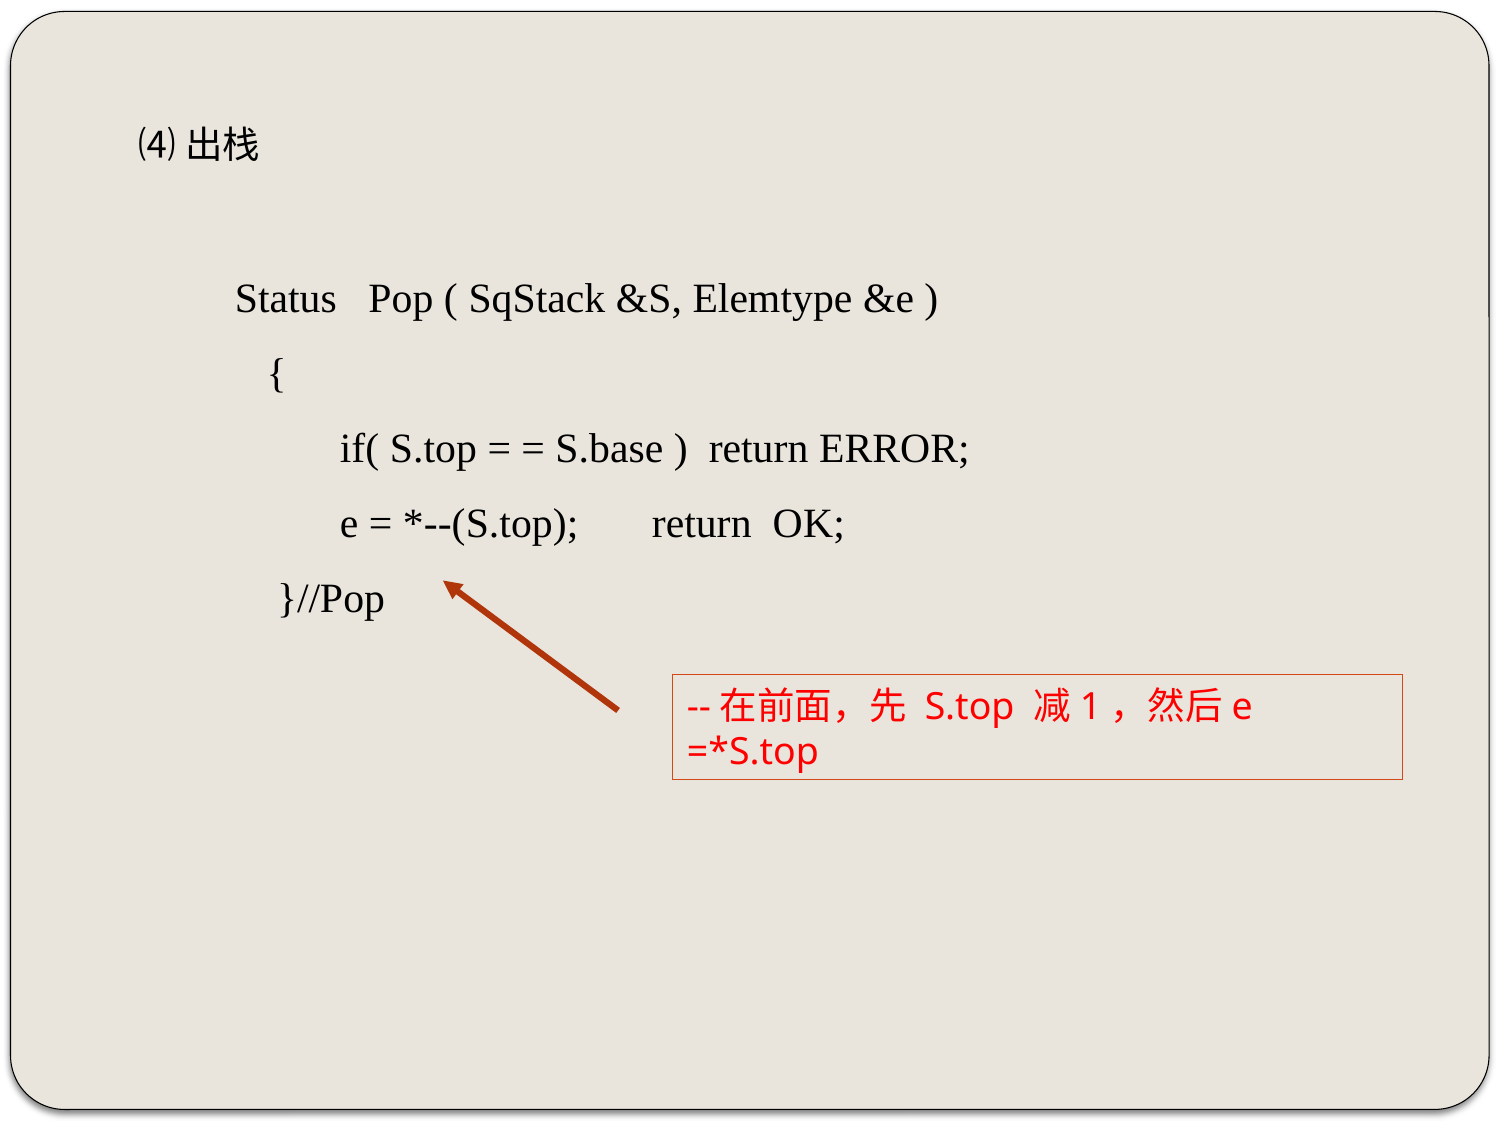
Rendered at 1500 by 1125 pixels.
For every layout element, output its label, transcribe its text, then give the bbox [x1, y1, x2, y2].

text_box Status Pop ( SqStack &S, Elemtype &e ) { if( S.top = = S.base ) return ERROR; e = *--(S.top); return OK; }//Pop [220, 188, 986, 629]
text_box ⑷出栈 [123, 113, 1337, 174]
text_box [442, 580, 1403, 736]
